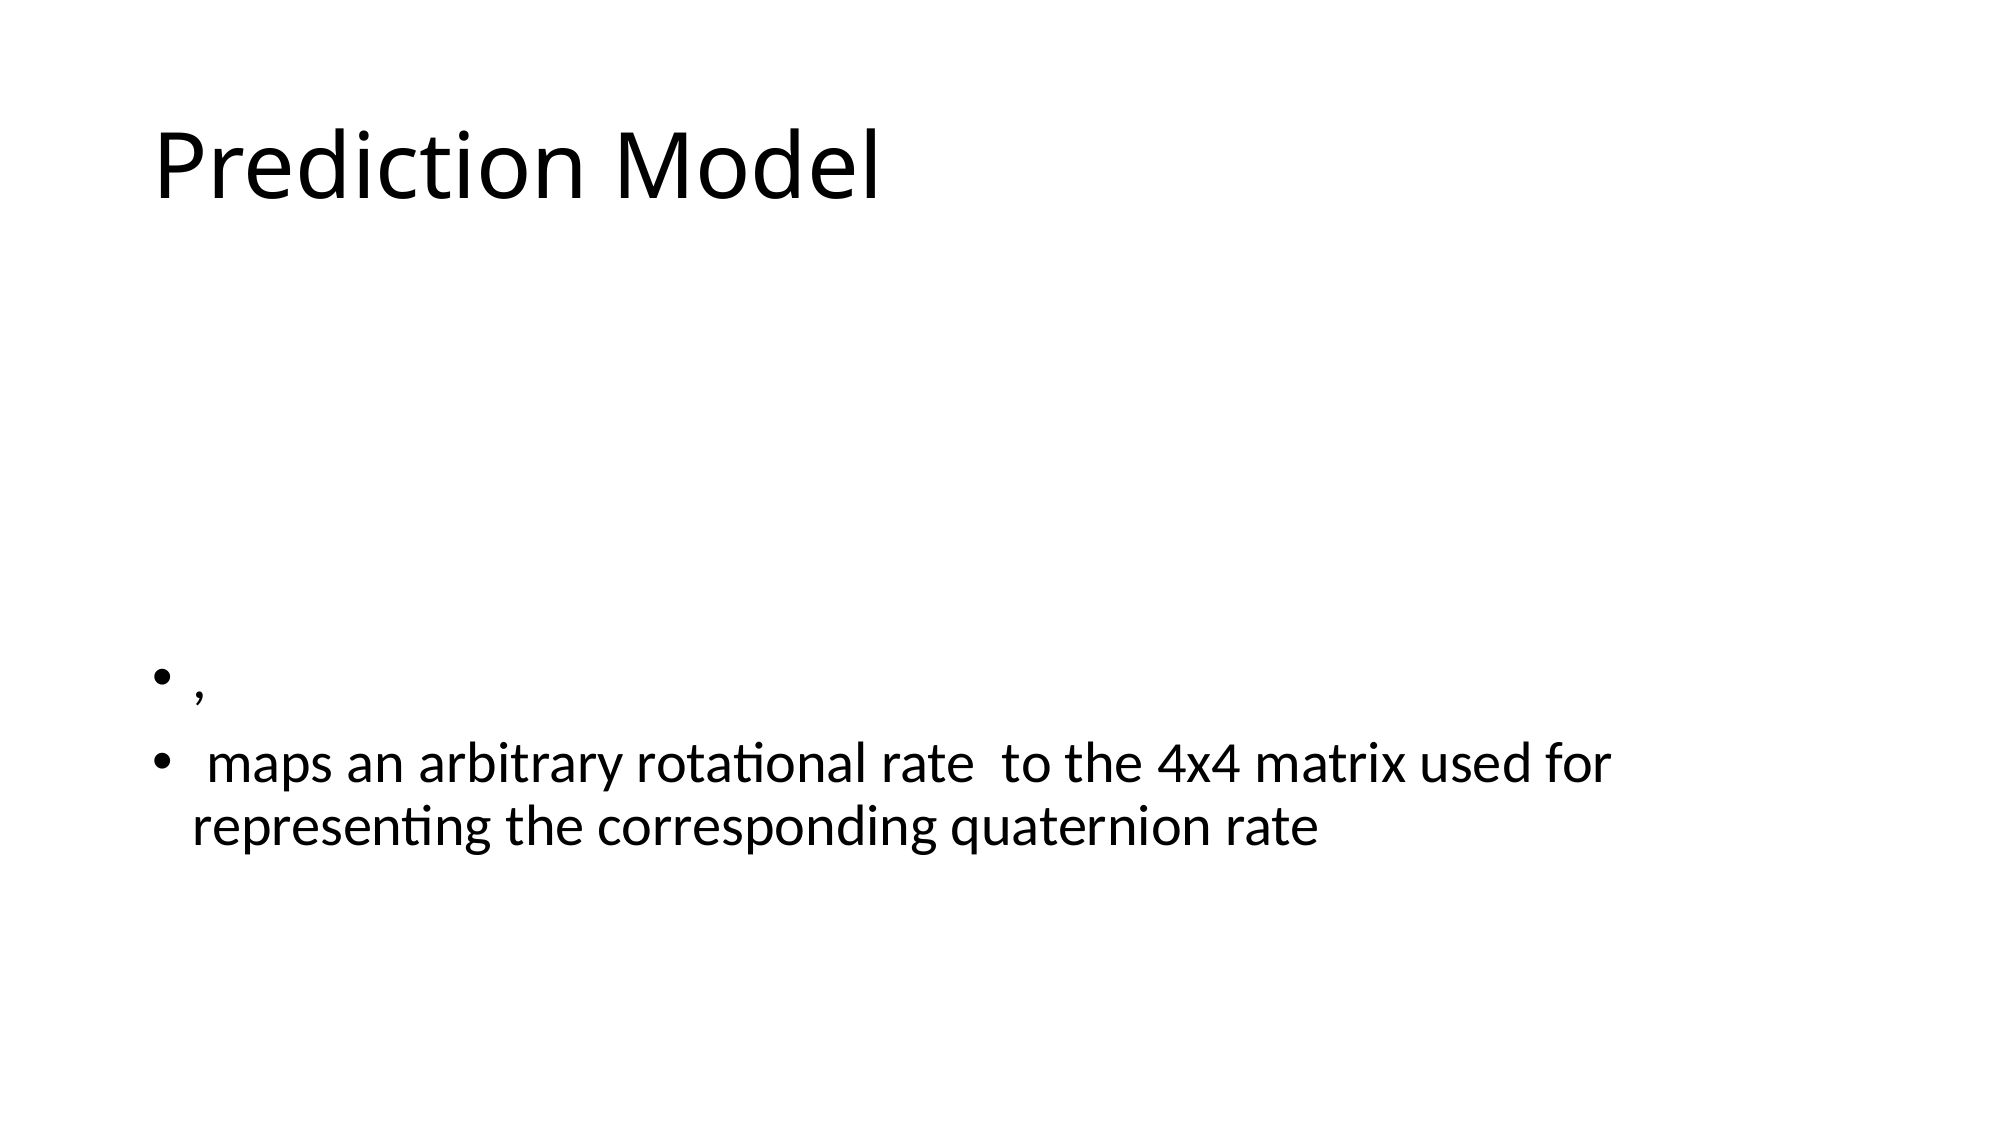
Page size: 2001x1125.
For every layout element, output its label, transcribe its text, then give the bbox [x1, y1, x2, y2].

title Prediction Model [137, 59, 1863, 278]
